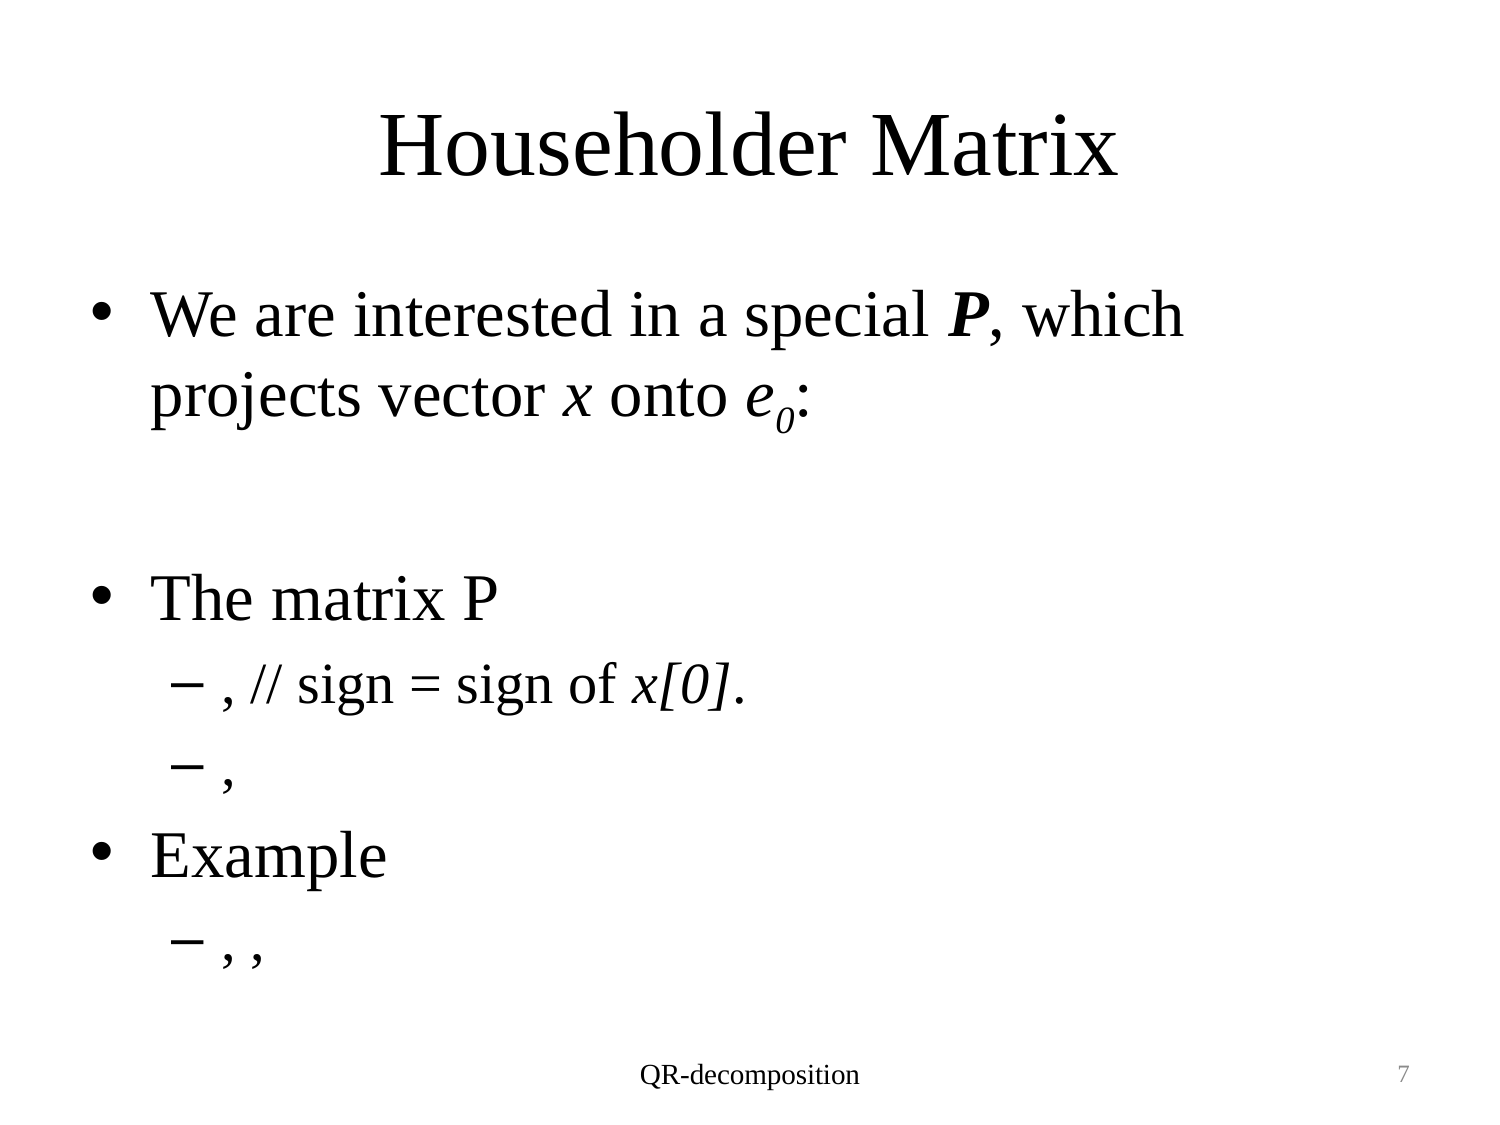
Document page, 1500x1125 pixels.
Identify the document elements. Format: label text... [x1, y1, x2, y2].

slide_number 7 [1074, 1042, 1425, 1103]
title Householder Matrix [75, 45, 1425, 233]
footer QR-decomposition [512, 1042, 988, 1103]
